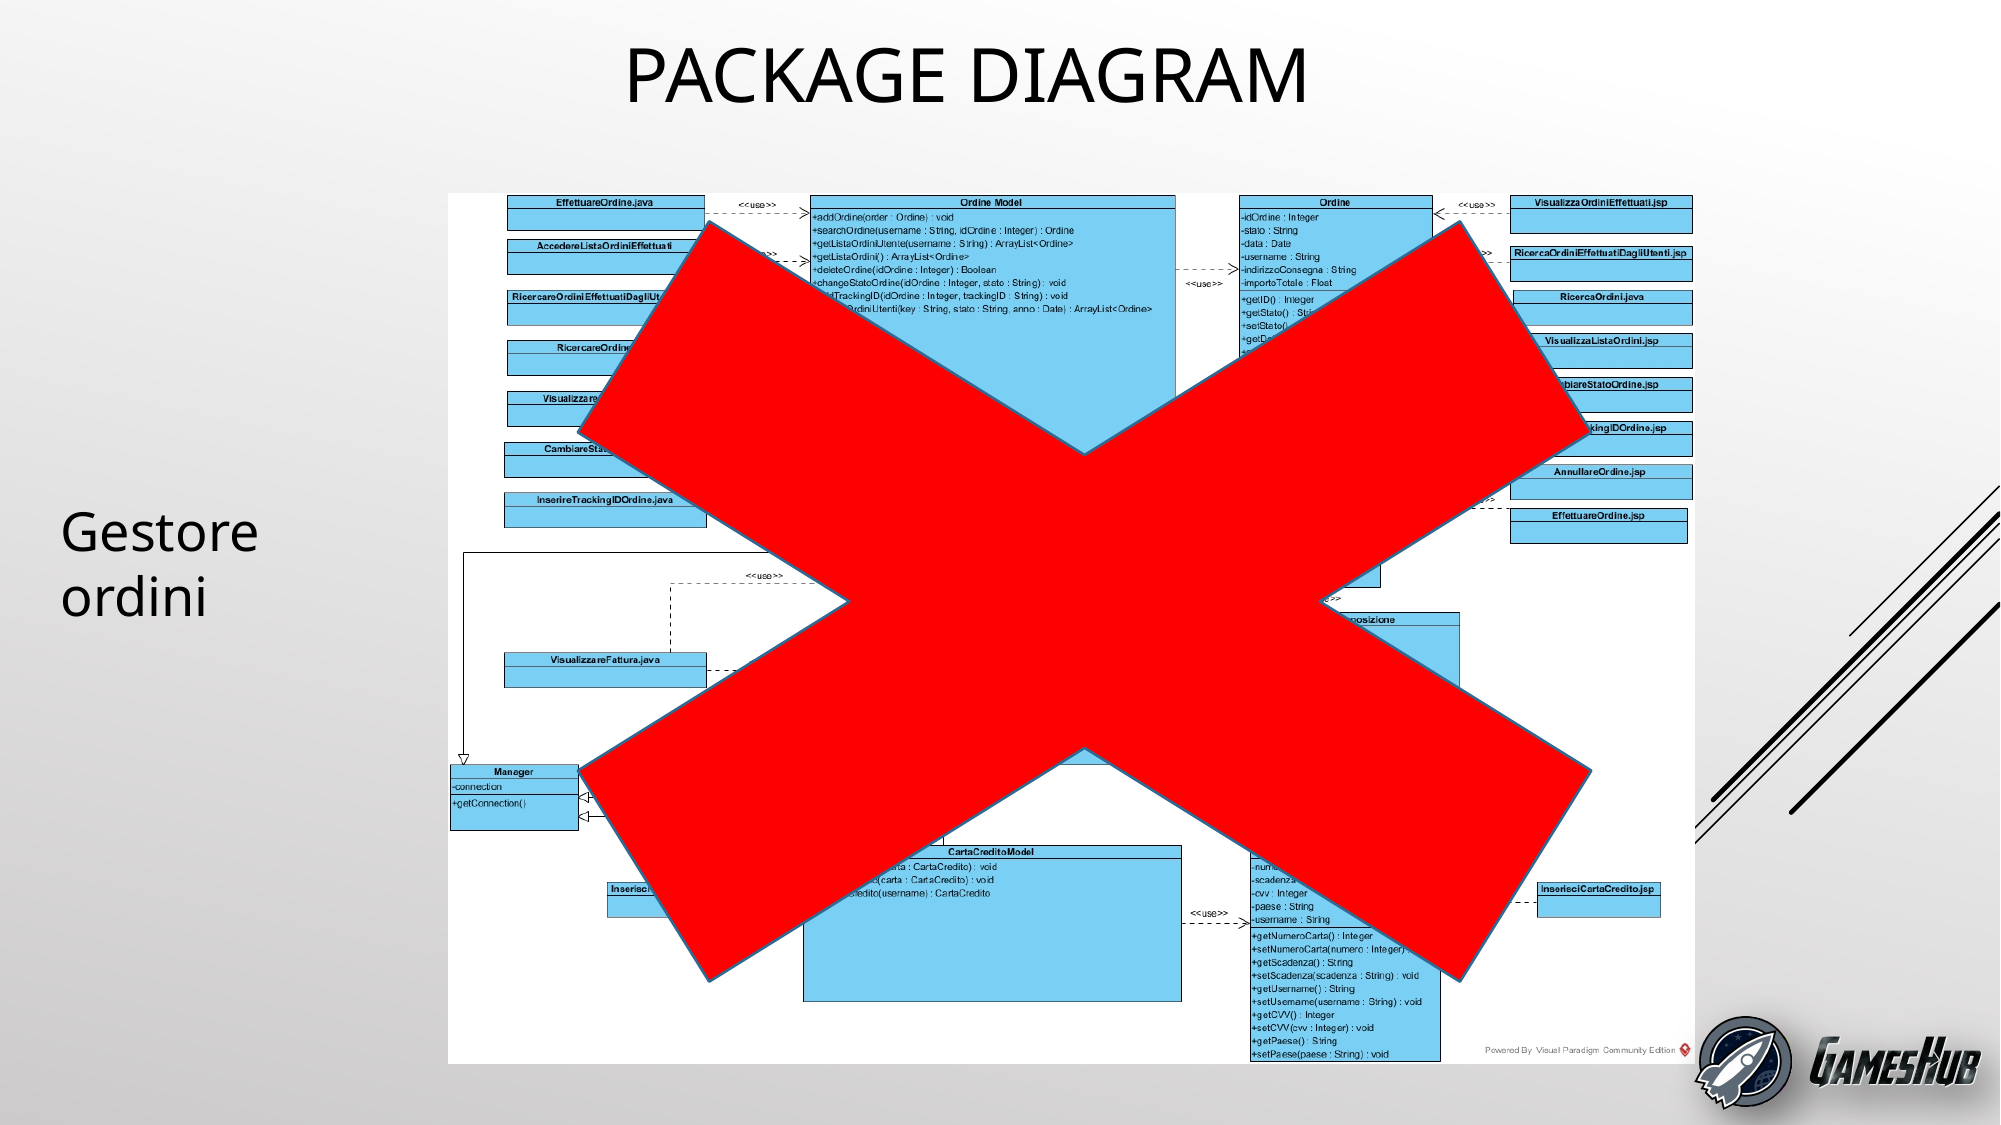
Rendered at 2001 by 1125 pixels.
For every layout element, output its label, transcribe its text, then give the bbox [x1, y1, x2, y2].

text_box PACKAGE DIAGRAM [608, 0, 1392, 146]
picture [1694, 1016, 1983, 1110]
text_box Gestore ordini [45, 489, 427, 636]
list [447, 192, 1695, 1064]
